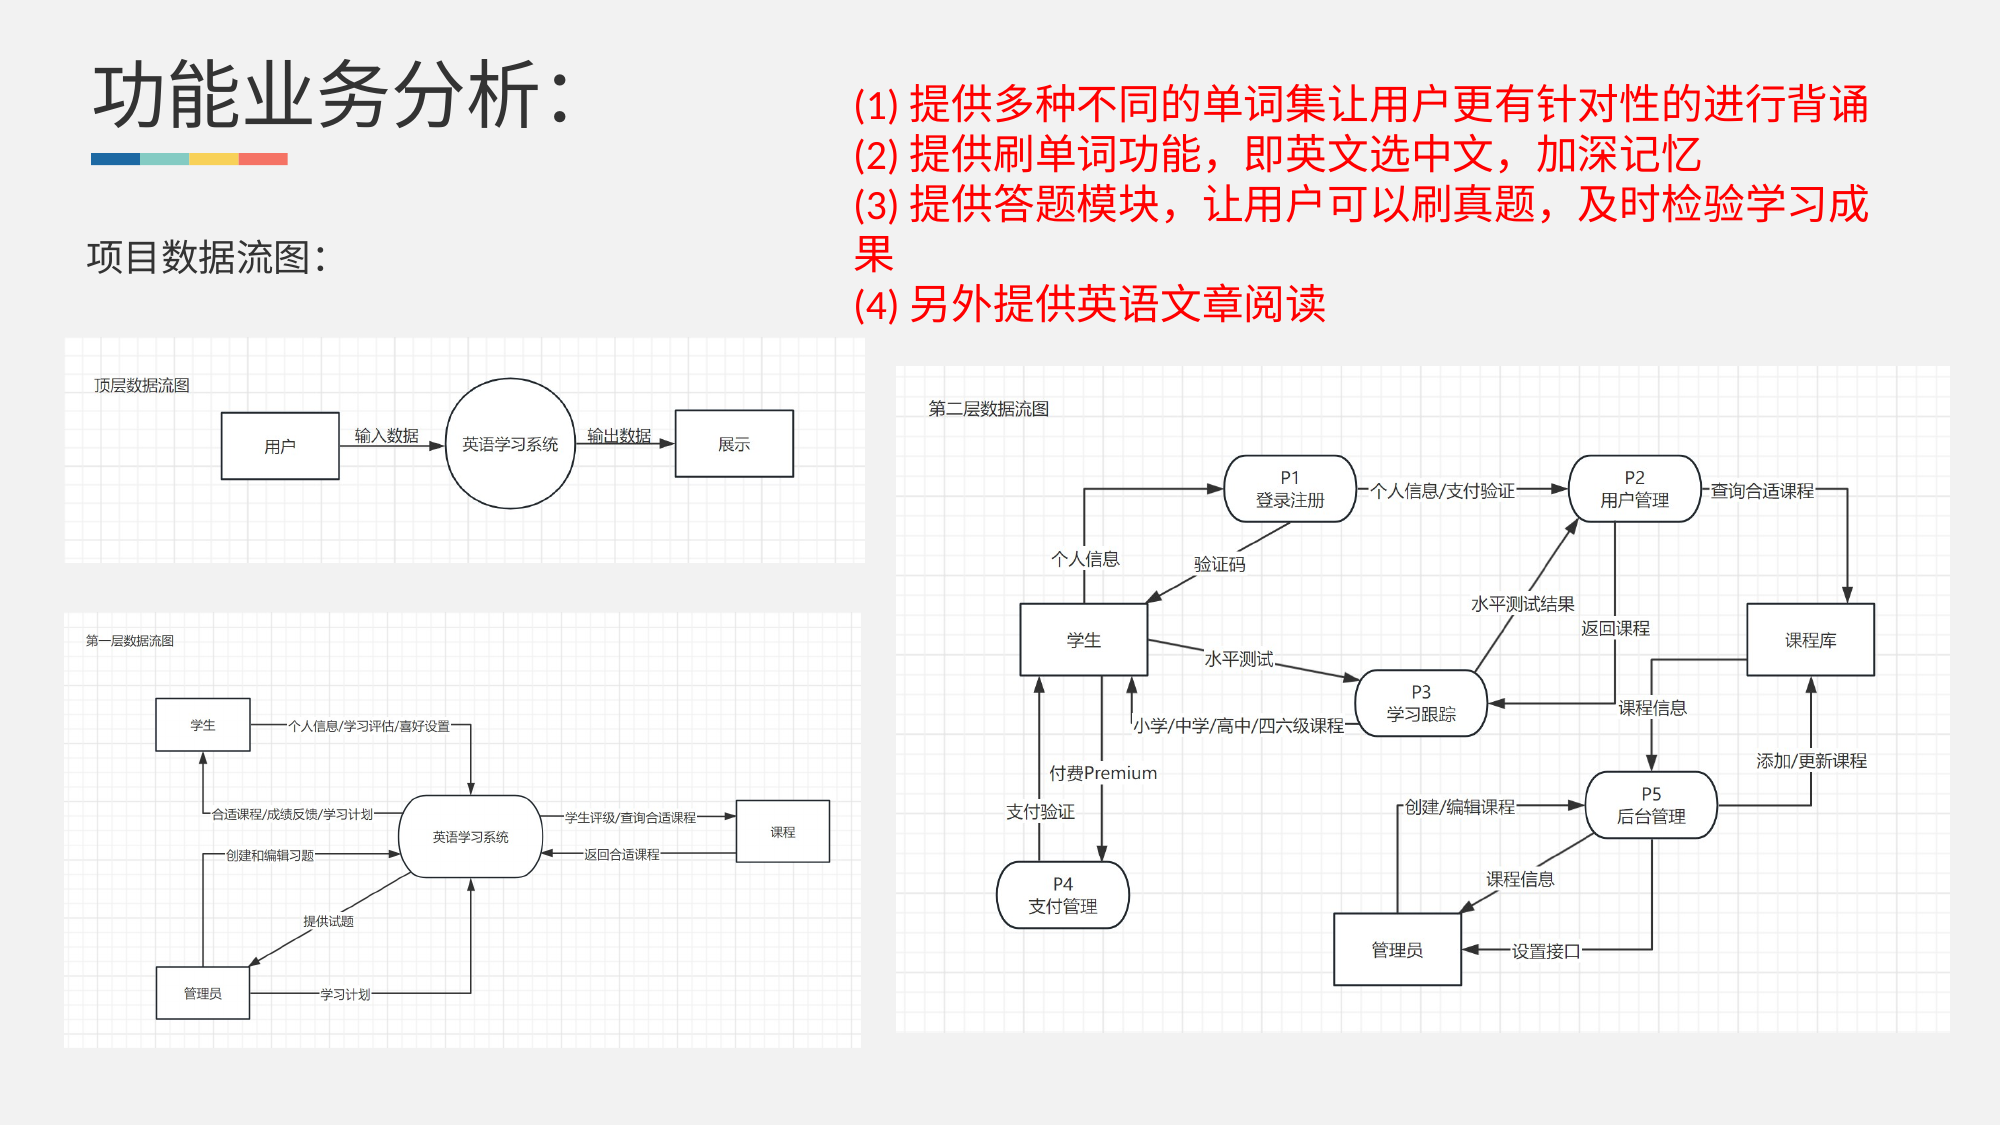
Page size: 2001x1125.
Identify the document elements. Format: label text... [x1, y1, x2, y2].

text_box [90, 152, 288, 166]
text_box 功能业务分析： [91, 47, 699, 138]
picture [895, 365, 1951, 1033]
text_box 项目数据流图： [71, 226, 519, 287]
picture [64, 612, 861, 1048]
text_box (1)提供多种不同的单词集让用户更有针对性的进行背诵 (2)提供刷单词功能，即英文选中文，加深记忆 (3)提供答题模块，让用户可以刷真题，及时检验学习成果 (4)另外提供英语文章阅读 [838, 70, 1909, 335]
picture [64, 337, 865, 563]
